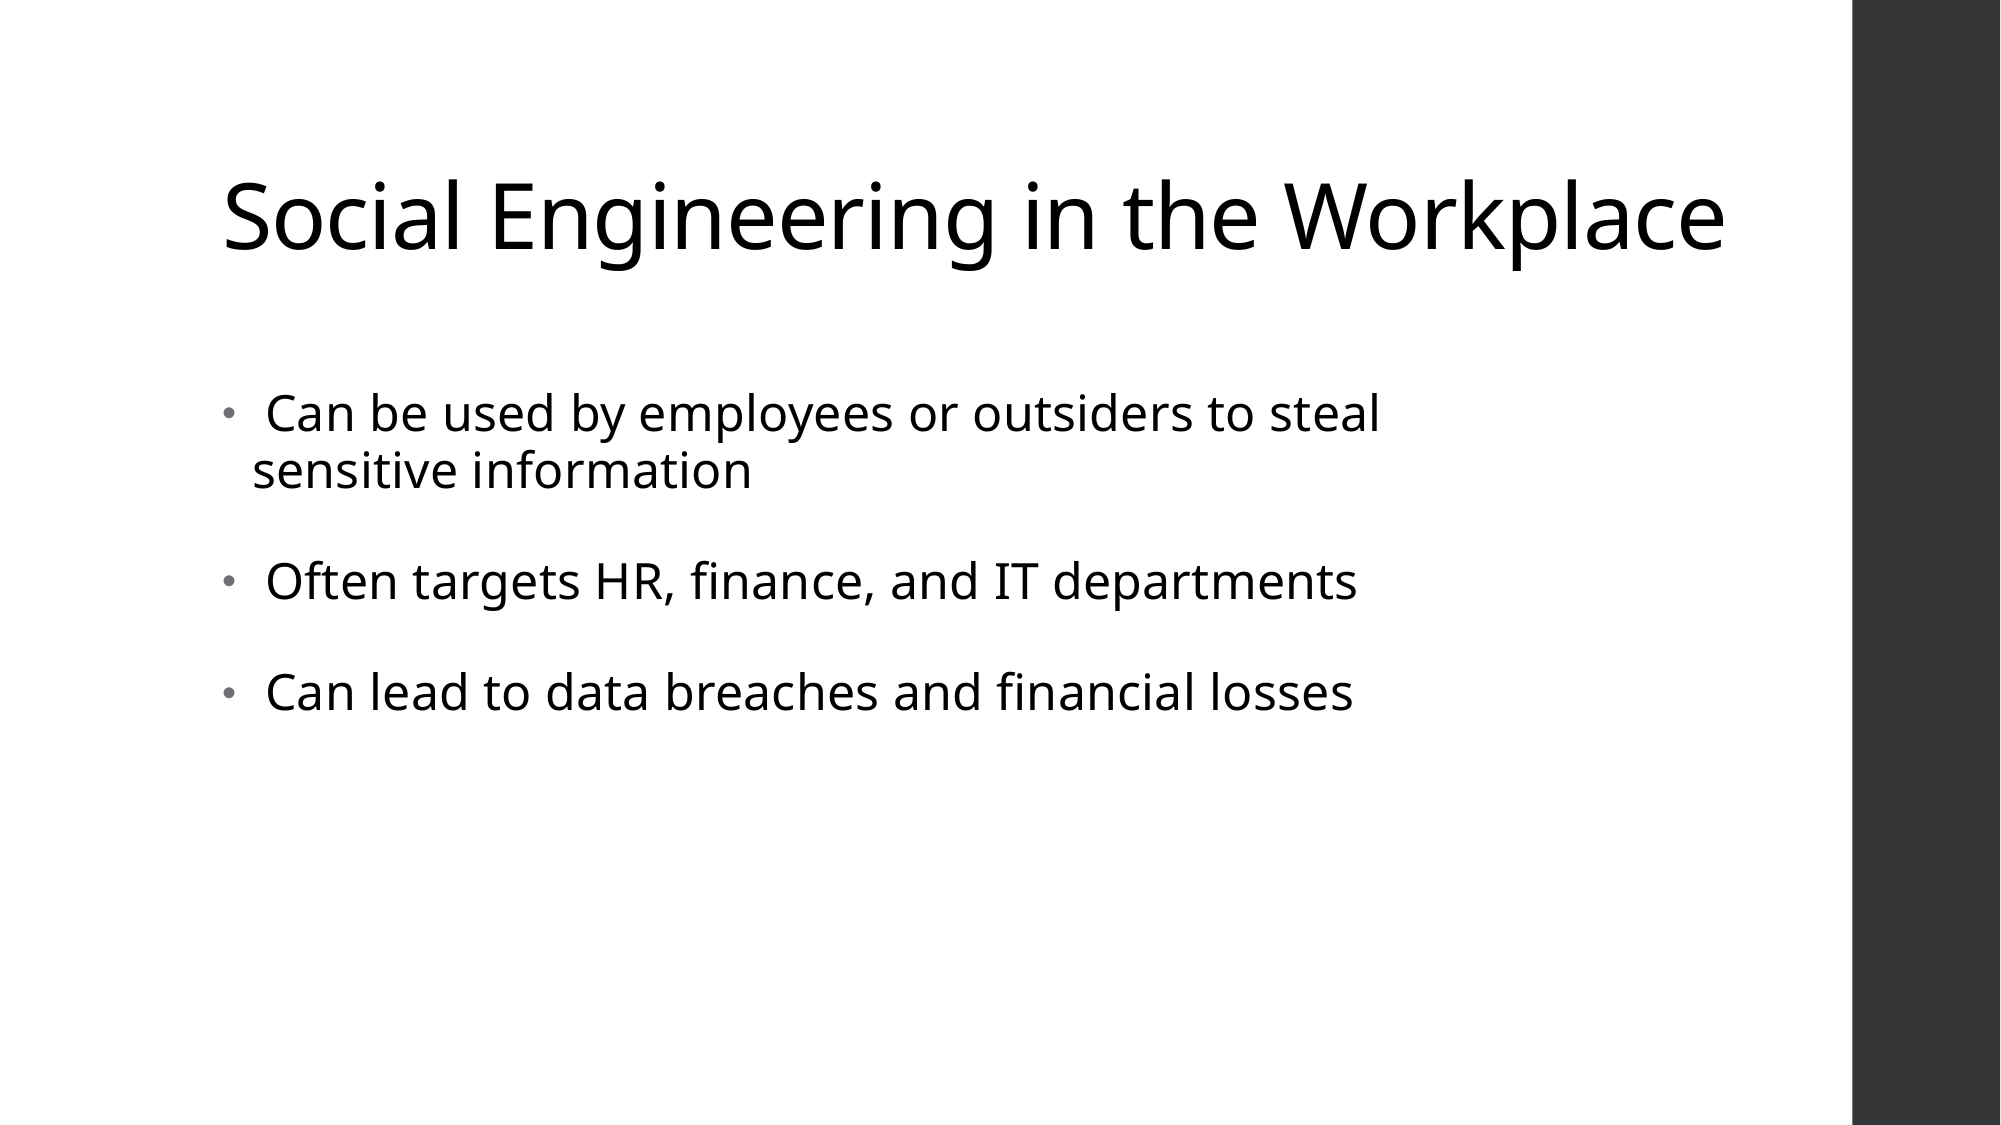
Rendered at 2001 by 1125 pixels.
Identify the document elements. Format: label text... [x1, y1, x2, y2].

list Can be used by employees or outsiders to steal sensitive information Often targets HR, finance, and IT departments Can lead to data breaches and financial losses [206, 299, 1617, 1014]
title Social Engineering in the Workplace [206, 60, 1797, 278]
